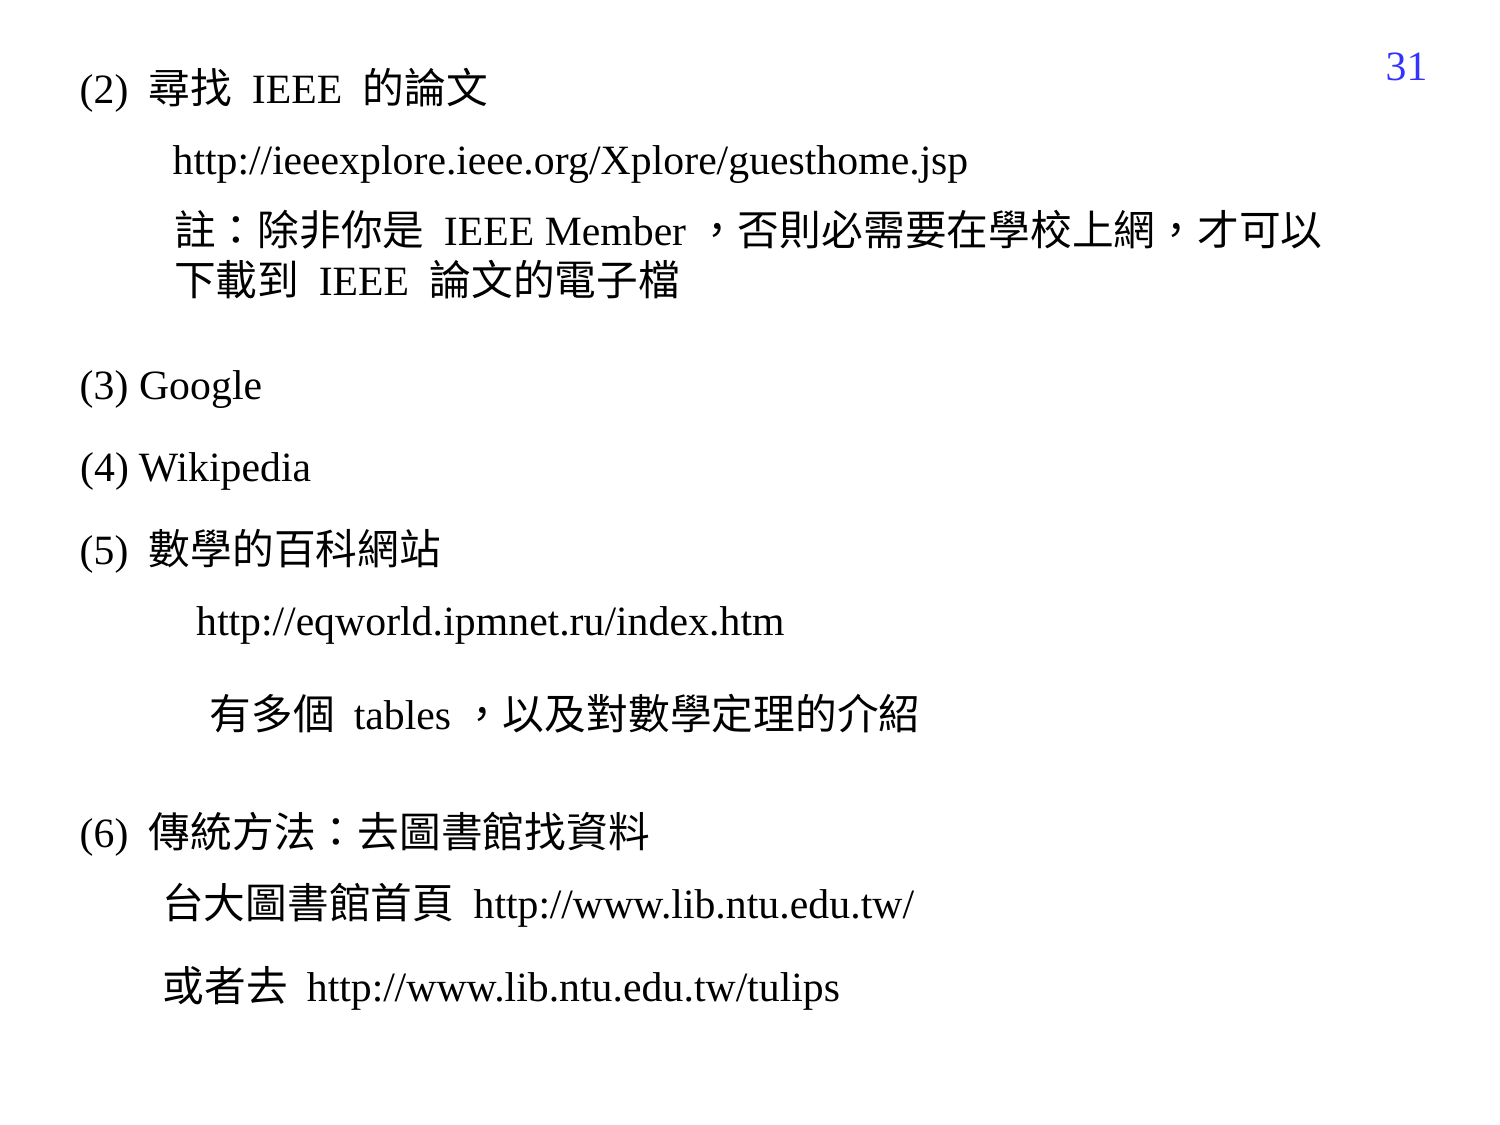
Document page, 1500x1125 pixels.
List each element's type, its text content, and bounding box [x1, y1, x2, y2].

text_box 127 [1092, 31, 1443, 110]
text_box 有多個 tables，以及對數學定理的介紹 [194, 680, 975, 746]
text_box (6) 傳統方法：去圖書館找資料 [64, 798, 786, 864]
text_box 或者去 http://www.lib.ntu.edu.tw/tulips [147, 952, 904, 1018]
text_box (3) Google [64, 350, 290, 415]
text_box (4) Wikipedia [65, 432, 327, 498]
text_box http://eqworld.ipmnet.ru/index.htm [181, 586, 800, 651]
text_box http://ieeexplore.ieee.org/Xplore/guesthome.jsp [157, 125, 984, 191]
text_box (2) 尋找 IEEE 的論文 [64, 54, 632, 120]
text_box 台大圖書館首頁 http://www.lib.ntu.edu.tw/ [147, 869, 963, 935]
text_box 註：除非你是 IEEE Member，否則必需要在學校上網，才可以下載到 IEEE 論文的電子檔 [159, 196, 1341, 312]
text_box (5) 數學的百科網站 [64, 515, 786, 581]
